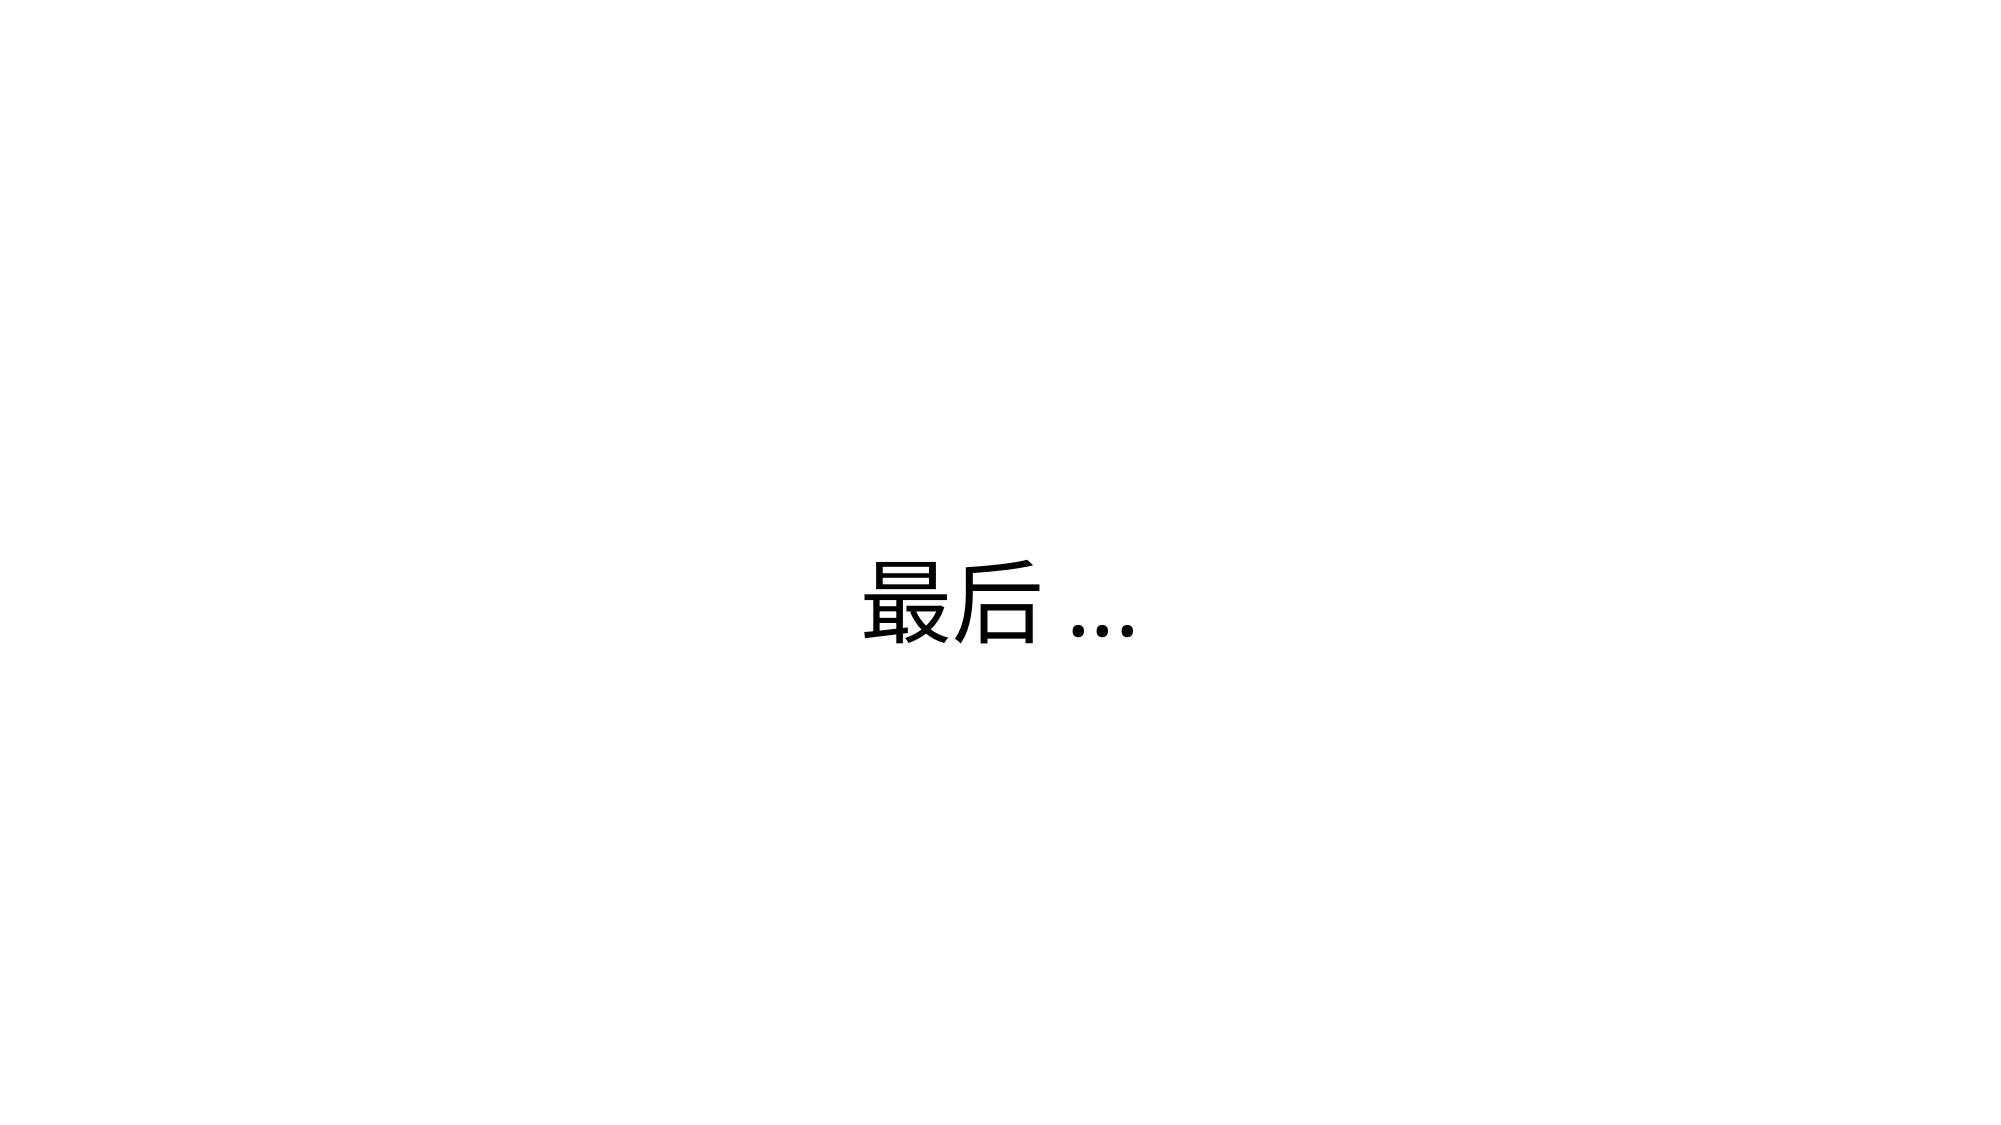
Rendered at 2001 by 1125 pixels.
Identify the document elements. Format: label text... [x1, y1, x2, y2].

list 最后... [137, 299, 1863, 1014]
